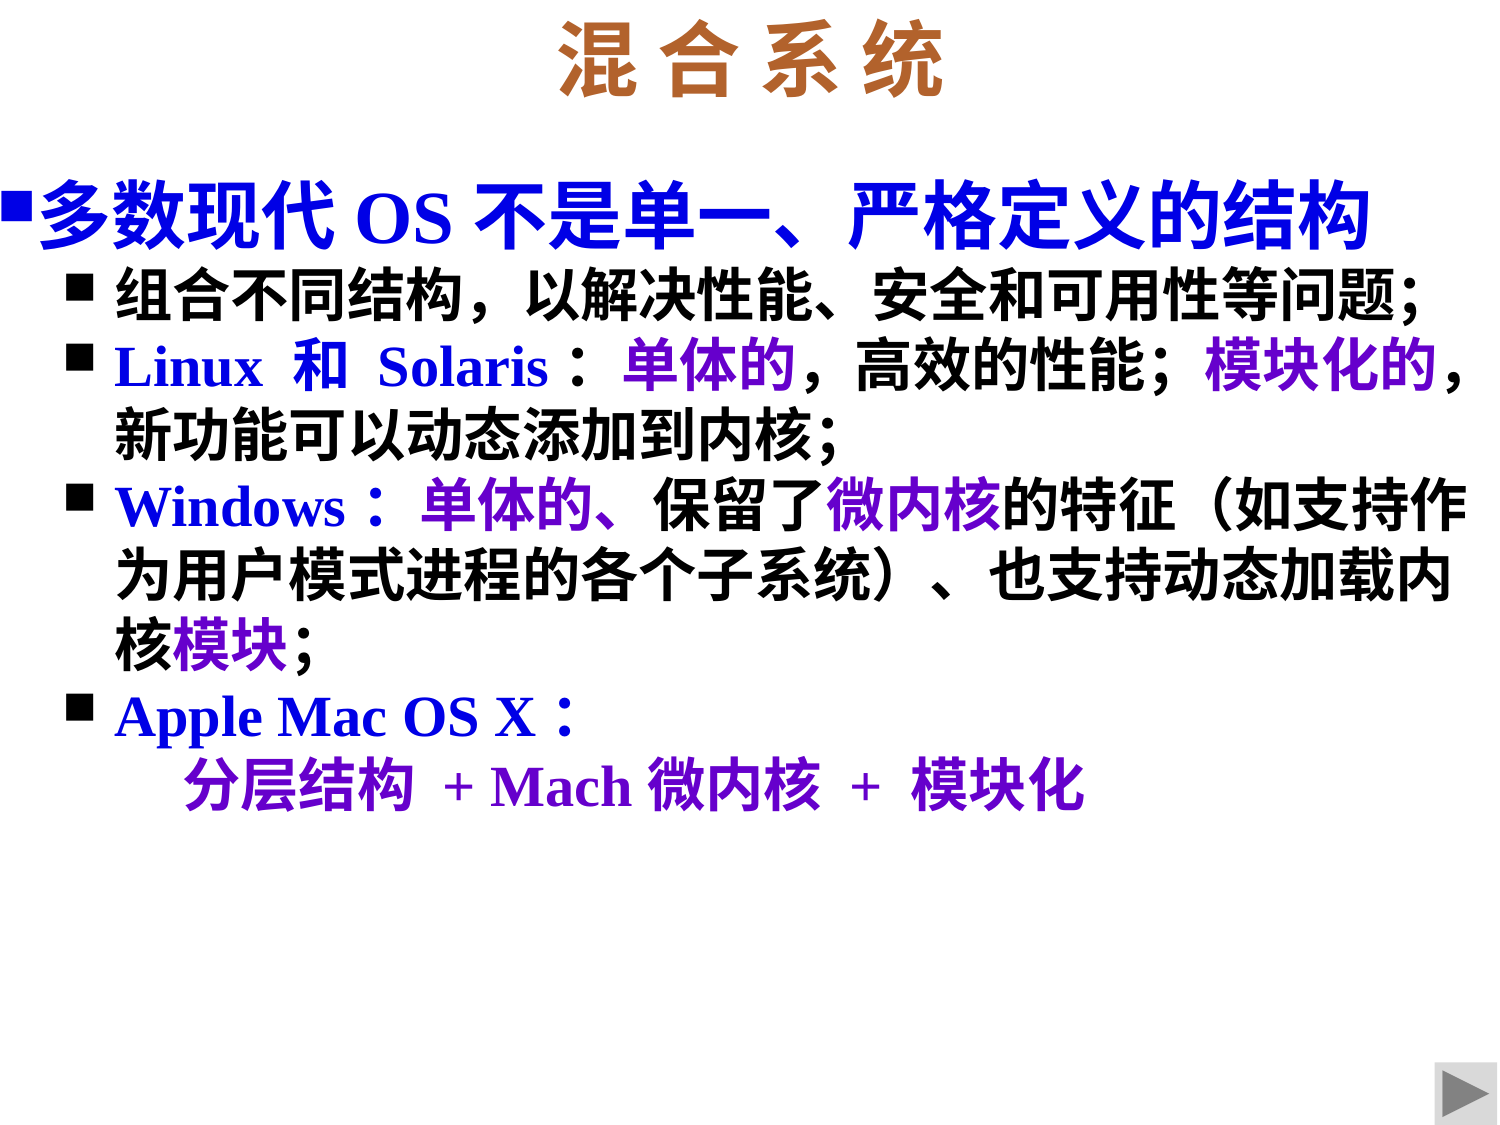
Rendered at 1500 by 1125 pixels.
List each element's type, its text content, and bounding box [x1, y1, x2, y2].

text_box [1434, 1062, 1498, 1125]
text_box 多数现代OS不是单一、严格定义的结构 组合不同结构，以解决性能、安全和可用性等问题； Linux 和 Solaris：单体的，高效的性能；模块化的，新功能可以动态添加到内核； Windows：单体的、保留了微内核的特征（如支持作为用户模式进程的各个子系统）、也支持动态加载内核模块； Apple Mac OS X： 分层结构 + Mach微内核 + 模块化 [0, 160, 1500, 905]
text_box 混 合 系 统 [517, 0, 983, 115]
